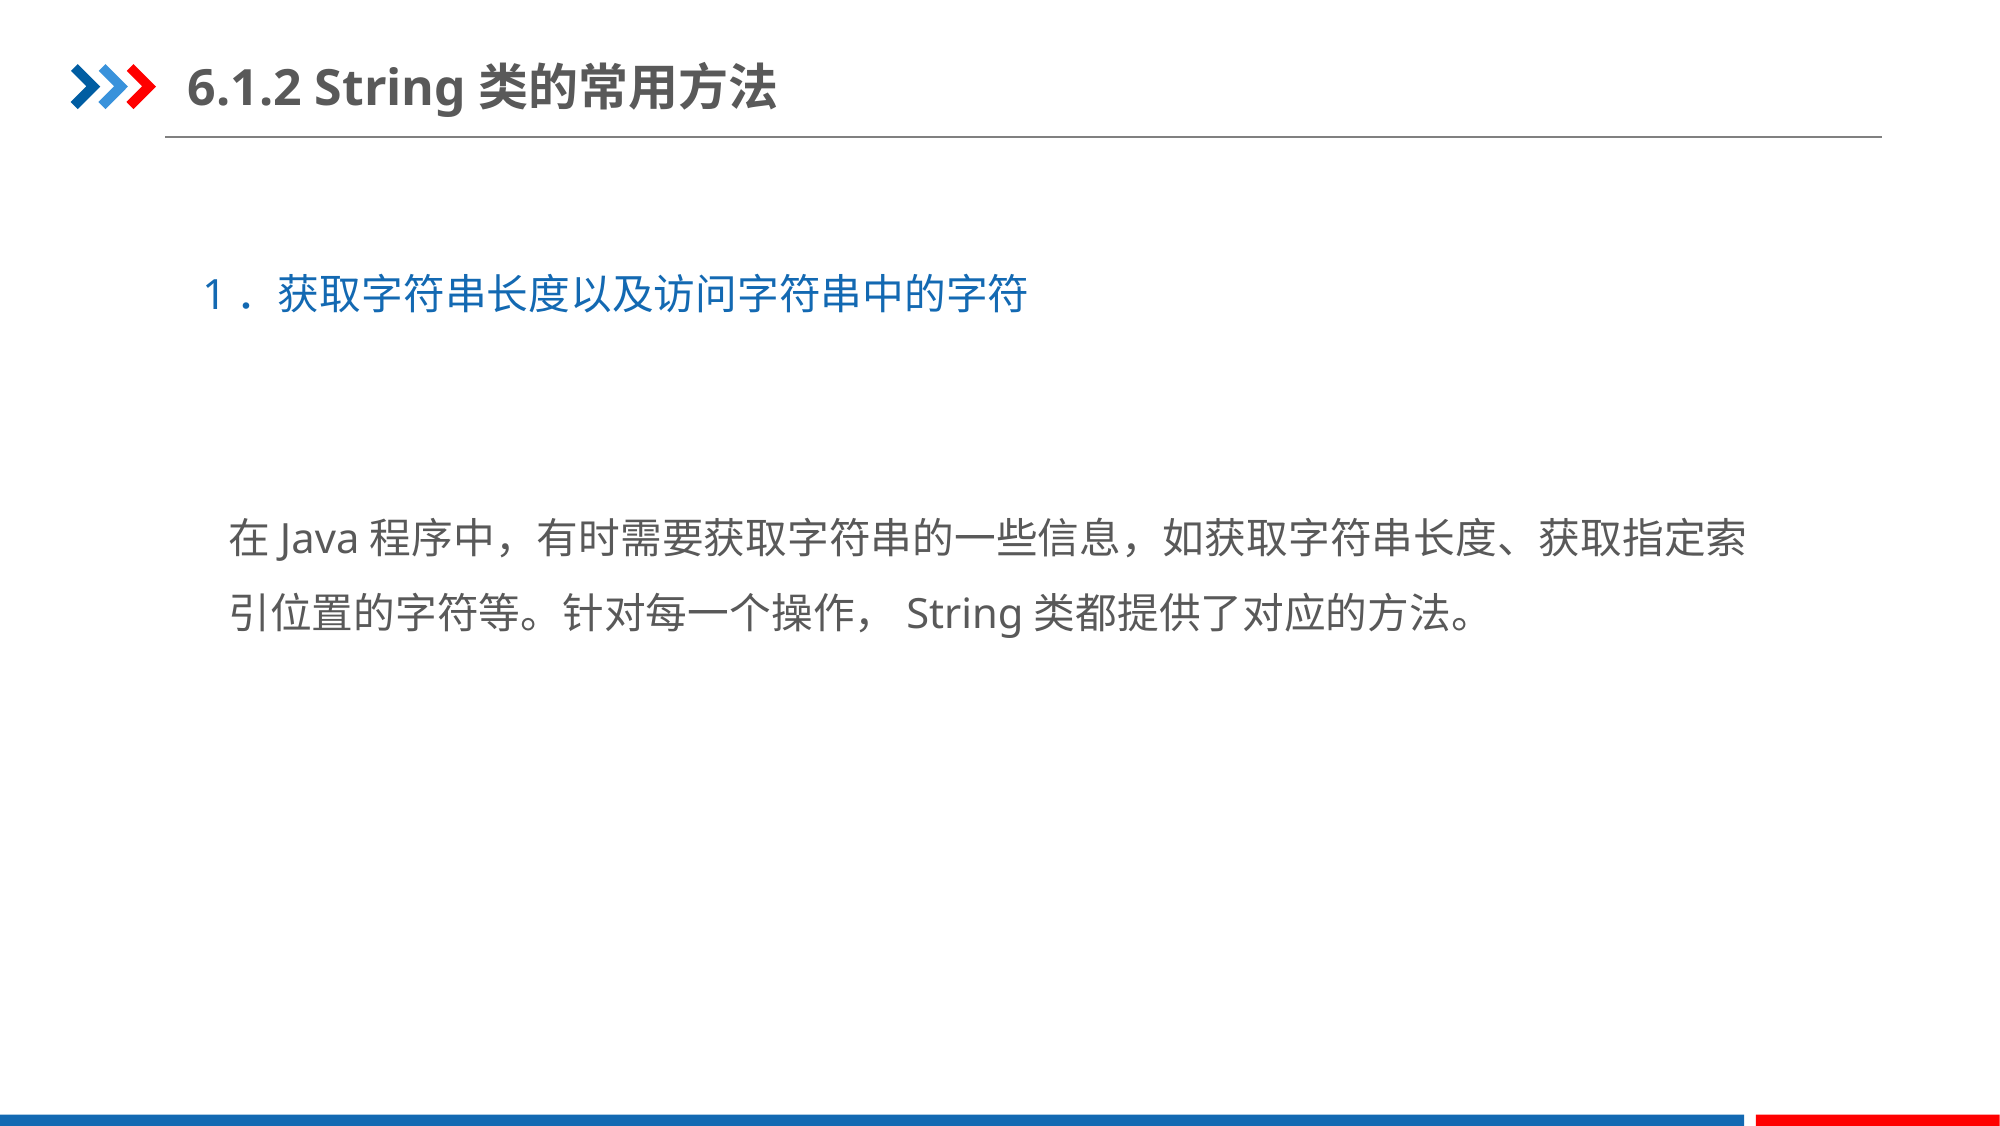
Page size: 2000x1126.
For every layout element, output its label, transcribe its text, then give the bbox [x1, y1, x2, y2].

text_box 6.1.2 String类的常用方法 [187, 43, 827, 127]
text_box 在Java程序中，有时需要获取字符串的一些信息，如获取字符串长度、获取指定索引位置的字符等。针对每一个操作，String类都提供了对应的方法。 [213, 479, 1787, 644]
text_box 1．获取字符串长度以及访问字符串中的字符 [187, 235, 1084, 325]
